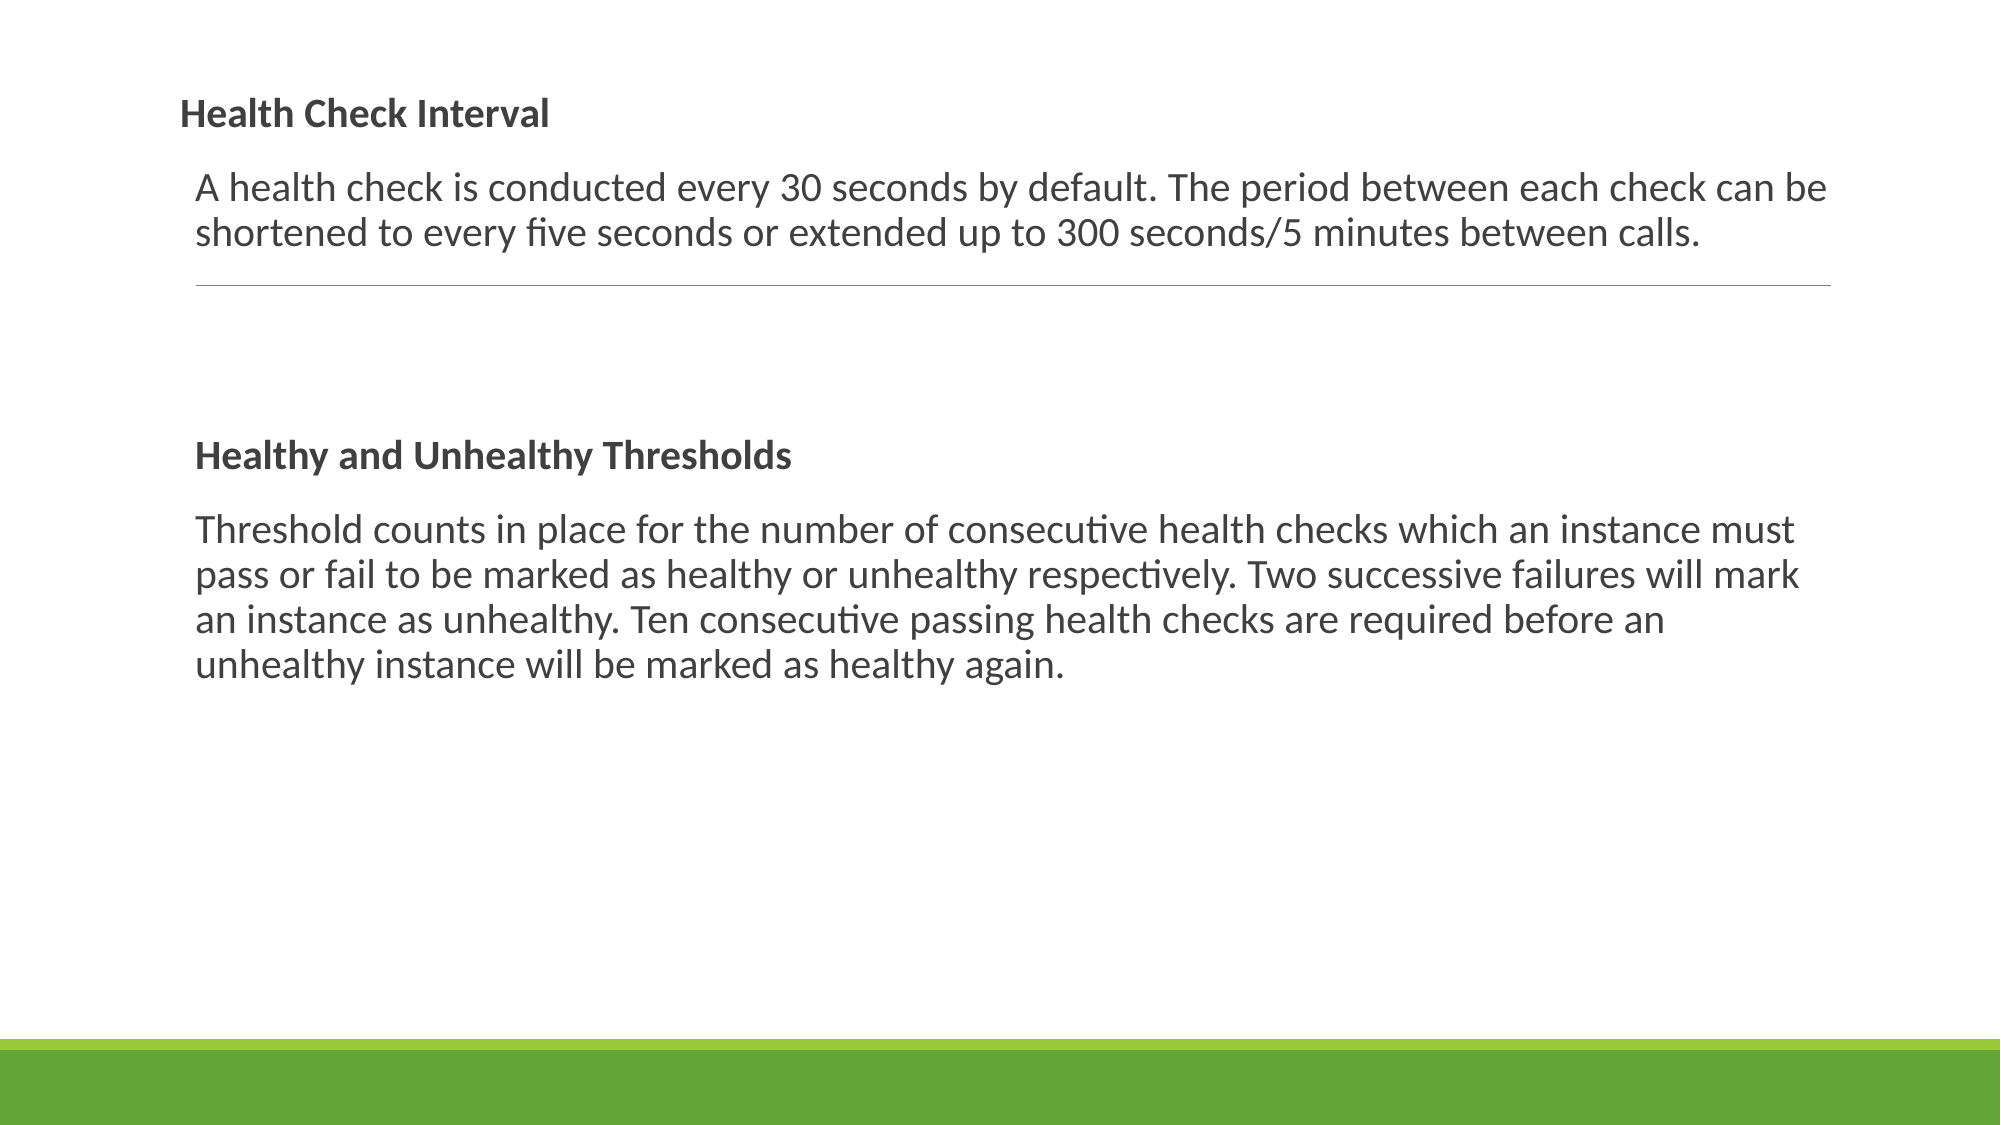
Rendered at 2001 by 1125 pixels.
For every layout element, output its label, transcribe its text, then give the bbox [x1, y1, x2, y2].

list Health Check Interval A health check is conducted every 30 seconds by default. The period between each check can be shortened to every five seconds or extended up to 300 seconds/5 minutes between calls. Healthy and Unhealthy Thresholds Threshold counts in place for the number of consecutive health checks which an instance must pass or fail to be marked as healthy or unhealthy respectively. Two successive failures will mark an instance as unhealthy. Ten consecutive passing health checks are required before an unhealthy instance will be marked as healthy again. [180, 84, 1830, 963]
